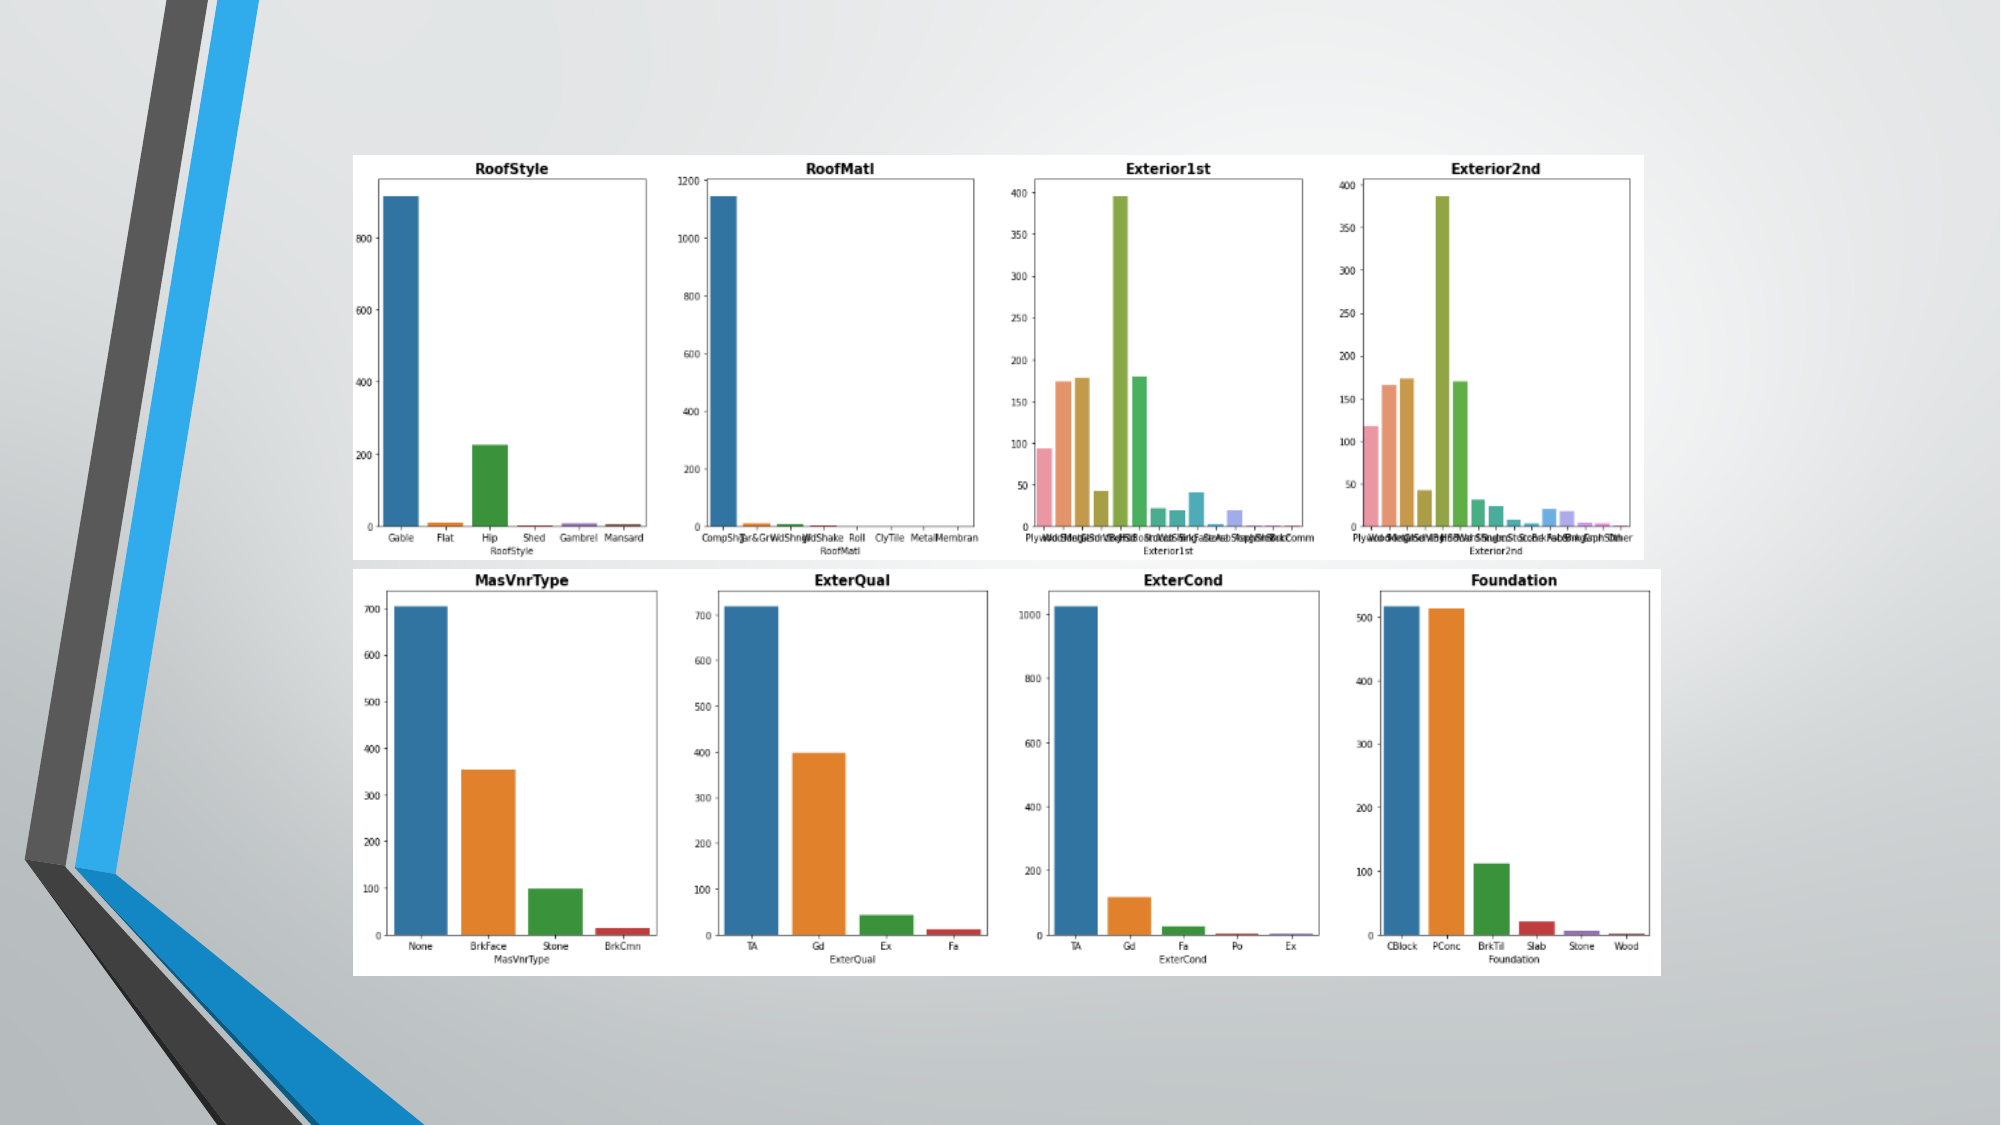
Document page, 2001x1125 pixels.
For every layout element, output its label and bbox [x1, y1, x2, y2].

picture [353, 569, 1661, 977]
picture [353, 155, 1644, 560]
